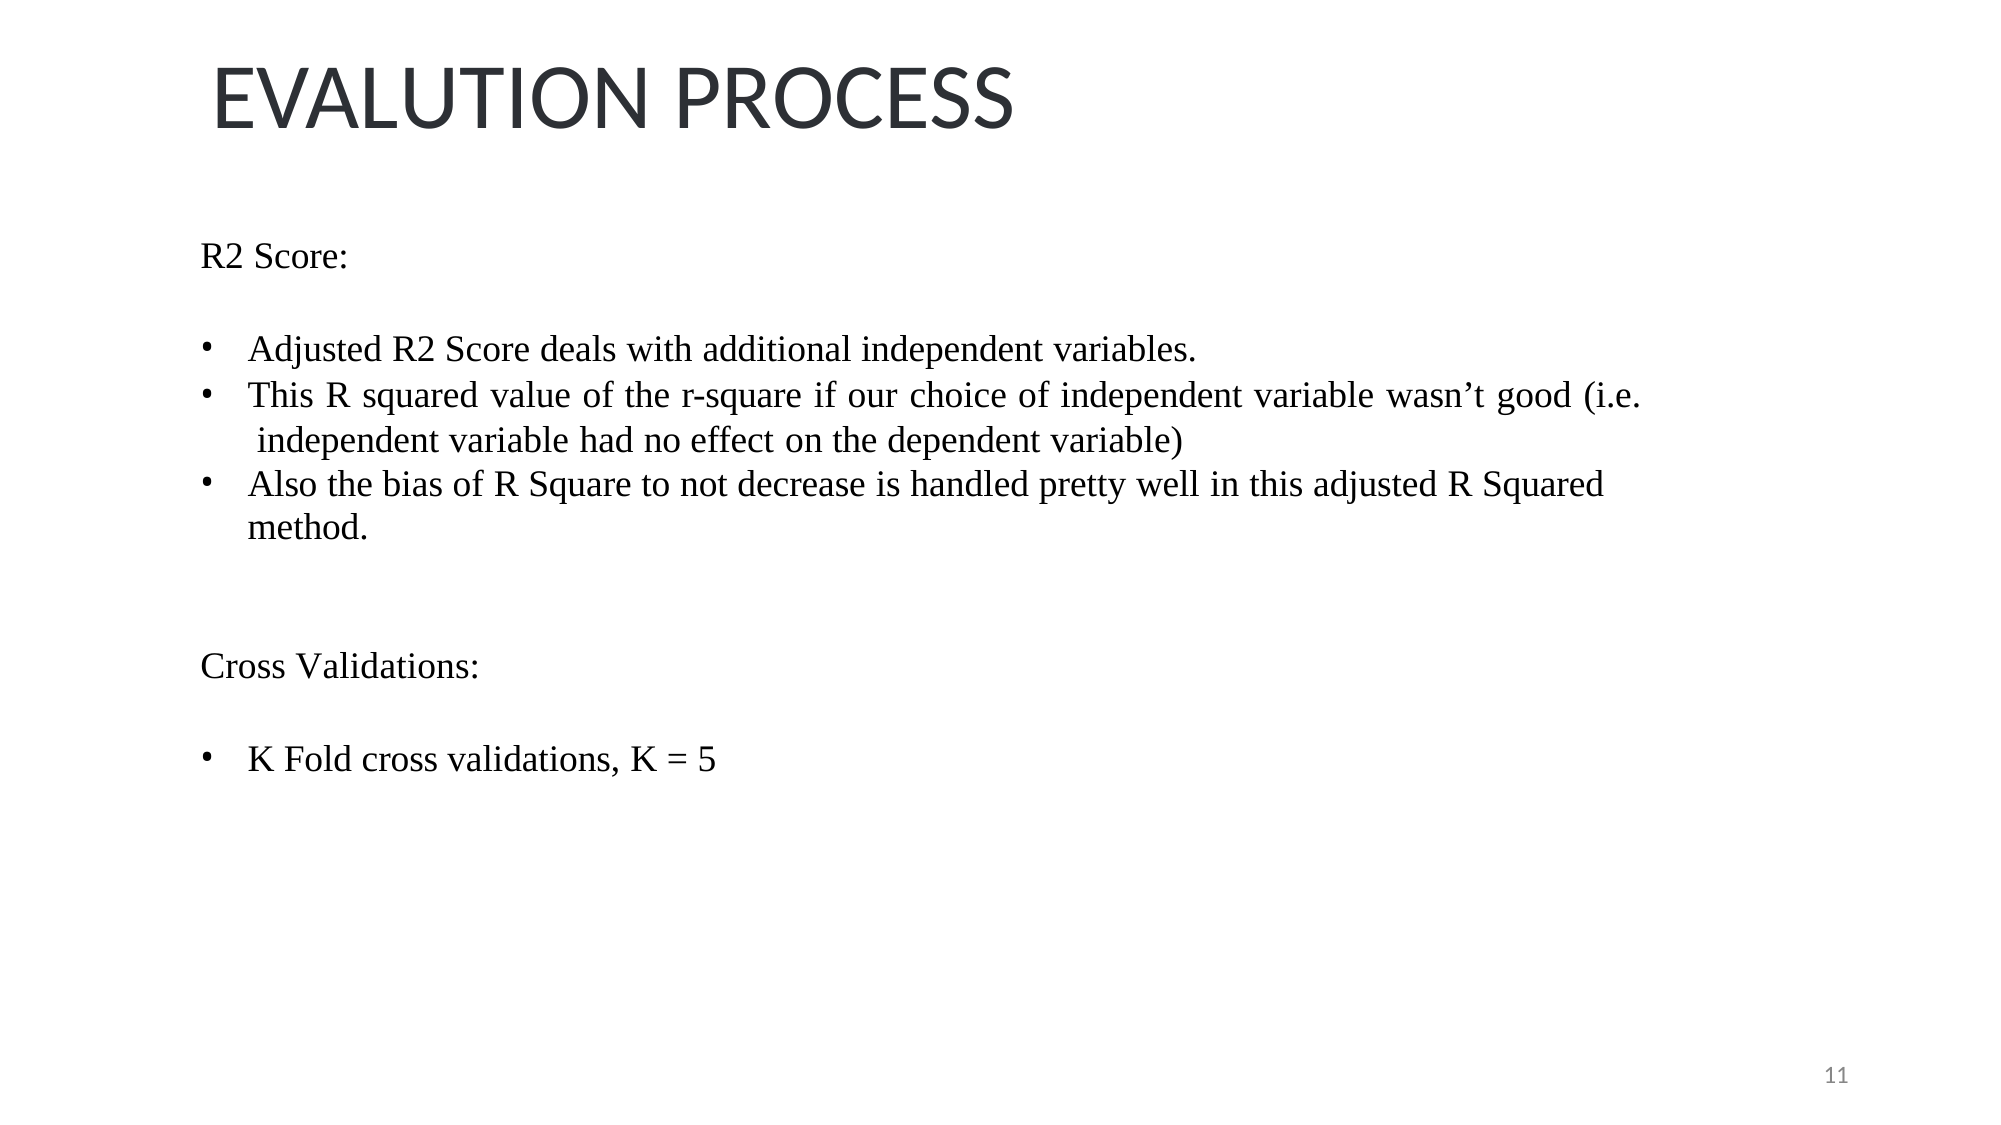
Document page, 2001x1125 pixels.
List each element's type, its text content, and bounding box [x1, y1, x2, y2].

text_box R2 Score: Adjusted R2 Score deals with additional independent variables. This R squared value of the r-square if our choice of independent variable wasn’t good (i.e. independent variable had no effect on the dependent variable) Also the bias of R Square to not decrease is handled pretty well in this adjusted R Squared method. Cross Validations: K Fold cross validations, K = 5 [197, 229, 1734, 779]
title EVALUTION PROCESS [208, 31, 1019, 223]
slide_number 10 [1817, 1062, 1855, 1125]
